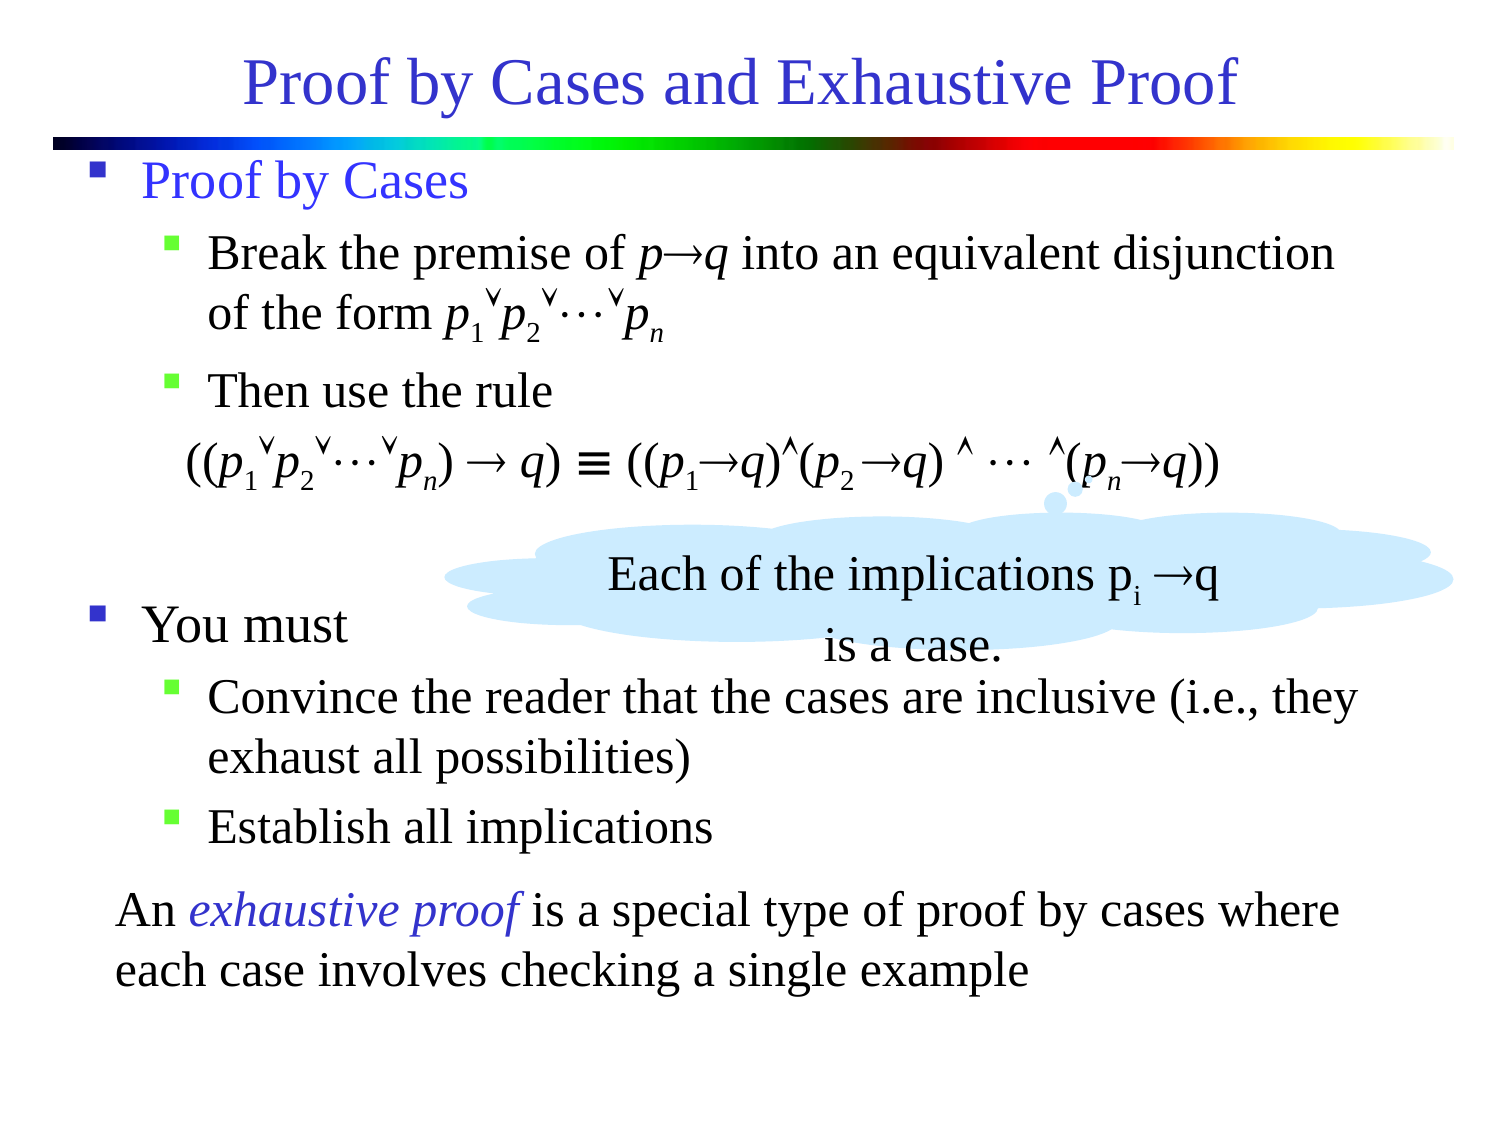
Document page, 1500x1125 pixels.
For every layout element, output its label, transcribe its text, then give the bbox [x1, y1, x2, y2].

text_box Each of the implications pi ®q is a case. [444, 492, 1454, 651]
picture [53, 137, 70, 150]
picture [1388, 137, 1454, 150]
title Proof by Cases and Exhaustive Proof [112, 19, 1388, 137]
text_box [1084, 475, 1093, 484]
text_box An exhaustive proof is a special type of proof by cases where each case involves checking a single example [100, 869, 1378, 1005]
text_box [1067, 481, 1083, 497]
list Proof by Cases Break the premise of pq into an equivalent disjunction of the form p1p2pn Then use the rule ((p1p2pn)  q)  ((p1q)(p2 q)   (pnq)) You must Convince the reader that the cases are inclusive (i.e., they exhaust all possibilities) Establish all implications [70, 137, 1388, 876]
